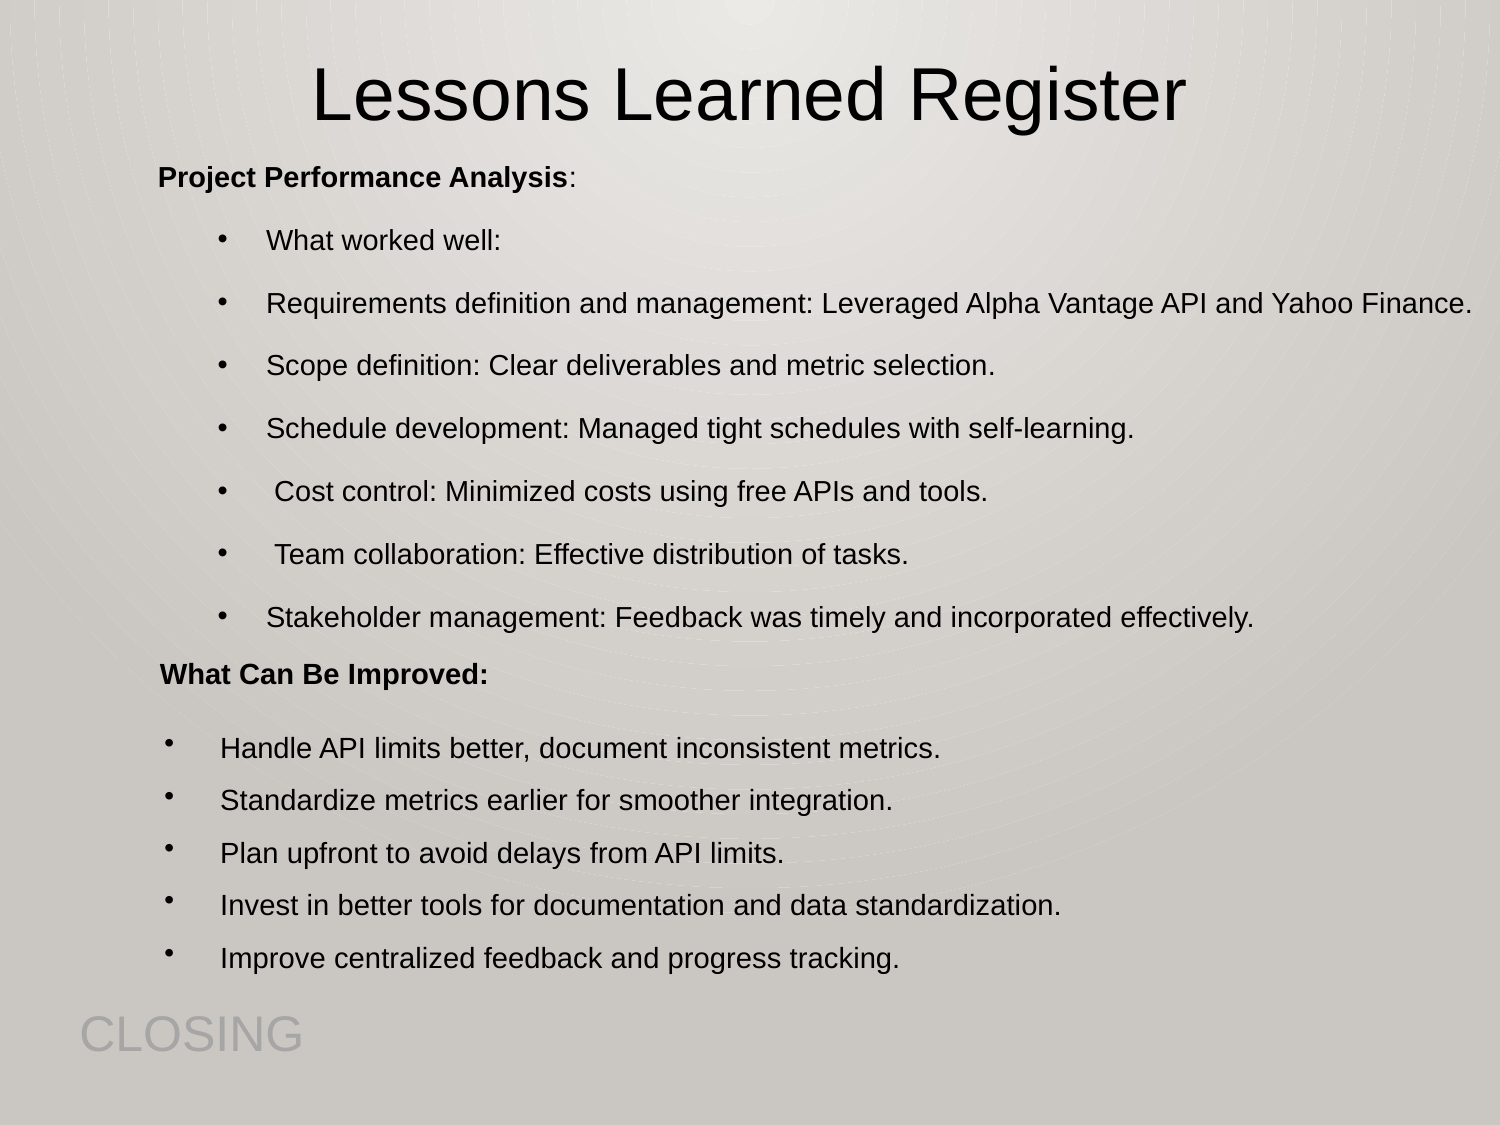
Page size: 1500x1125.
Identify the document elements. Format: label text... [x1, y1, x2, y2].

text_box Lessons Learned Register [0, 38, 1500, 143]
text_box CLOSING [64, 993, 320, 1069]
list Project Performance Analysis: What worked well: Requirements definition and management: Leveraged Alpha Vantage API and Yahoo Finance. Scope definition: Clear deliverables and metric selection. Schedule development: Managed tight schedules with self-learning. Cost control: Minimized costs using free APIs and tools. Team collaboration: Effective distribution of tasks. Stakeholder management: Feedback was timely and incorporated effectively. [130, 144, 1500, 641]
text_box What Can Be Improved: Handle API limits better, document inconsistent metrics. Standardize metrics earlier for smoother integration. Plan upfront to avoid delays from API limits. Invest in better tools for documentation and data standardization. Improve centralized feedback and progress tracking. [130, 641, 1500, 982]
